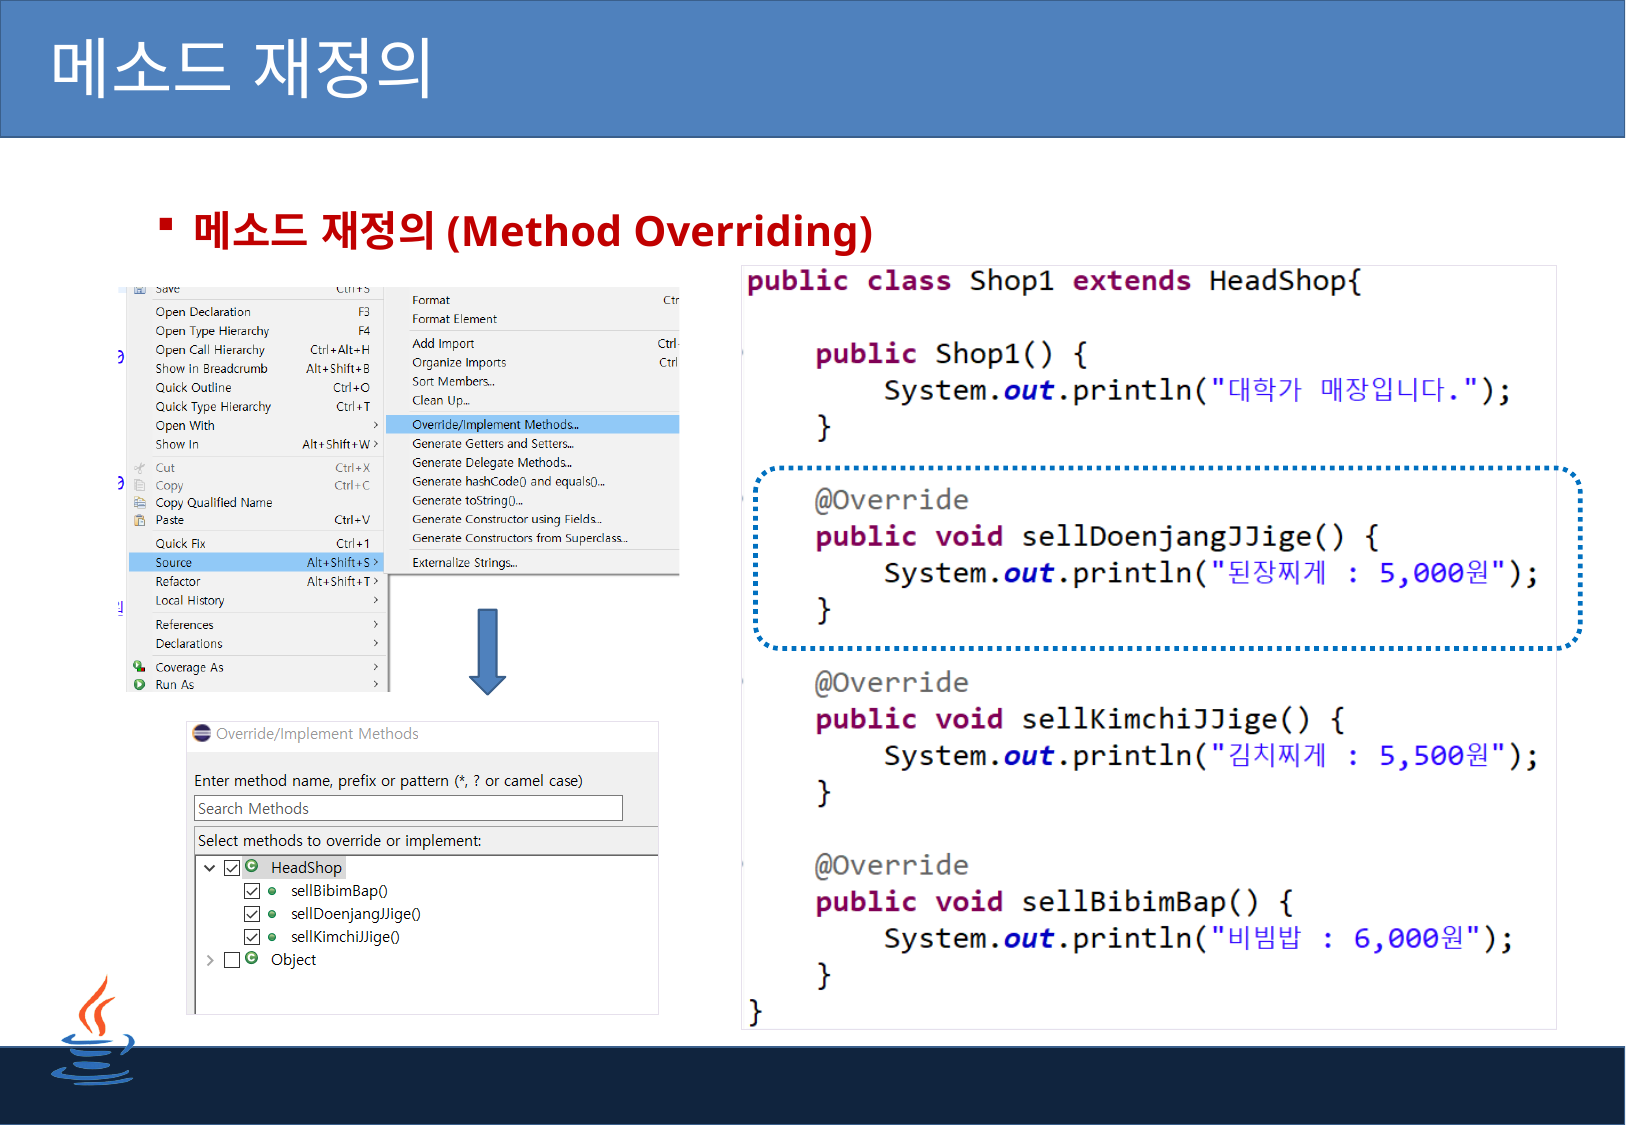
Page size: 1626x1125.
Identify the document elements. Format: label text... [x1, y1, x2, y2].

title 메소드 재정의 [0, 0, 1018, 138]
picture [118, 287, 680, 692]
picture [741, 264, 1557, 1031]
picture [186, 720, 660, 1016]
text_box [1561, 467, 1583, 651]
text_box 메소드 재정의(Method Overriding) [141, 172, 1510, 256]
picture [38, 973, 151, 1086]
